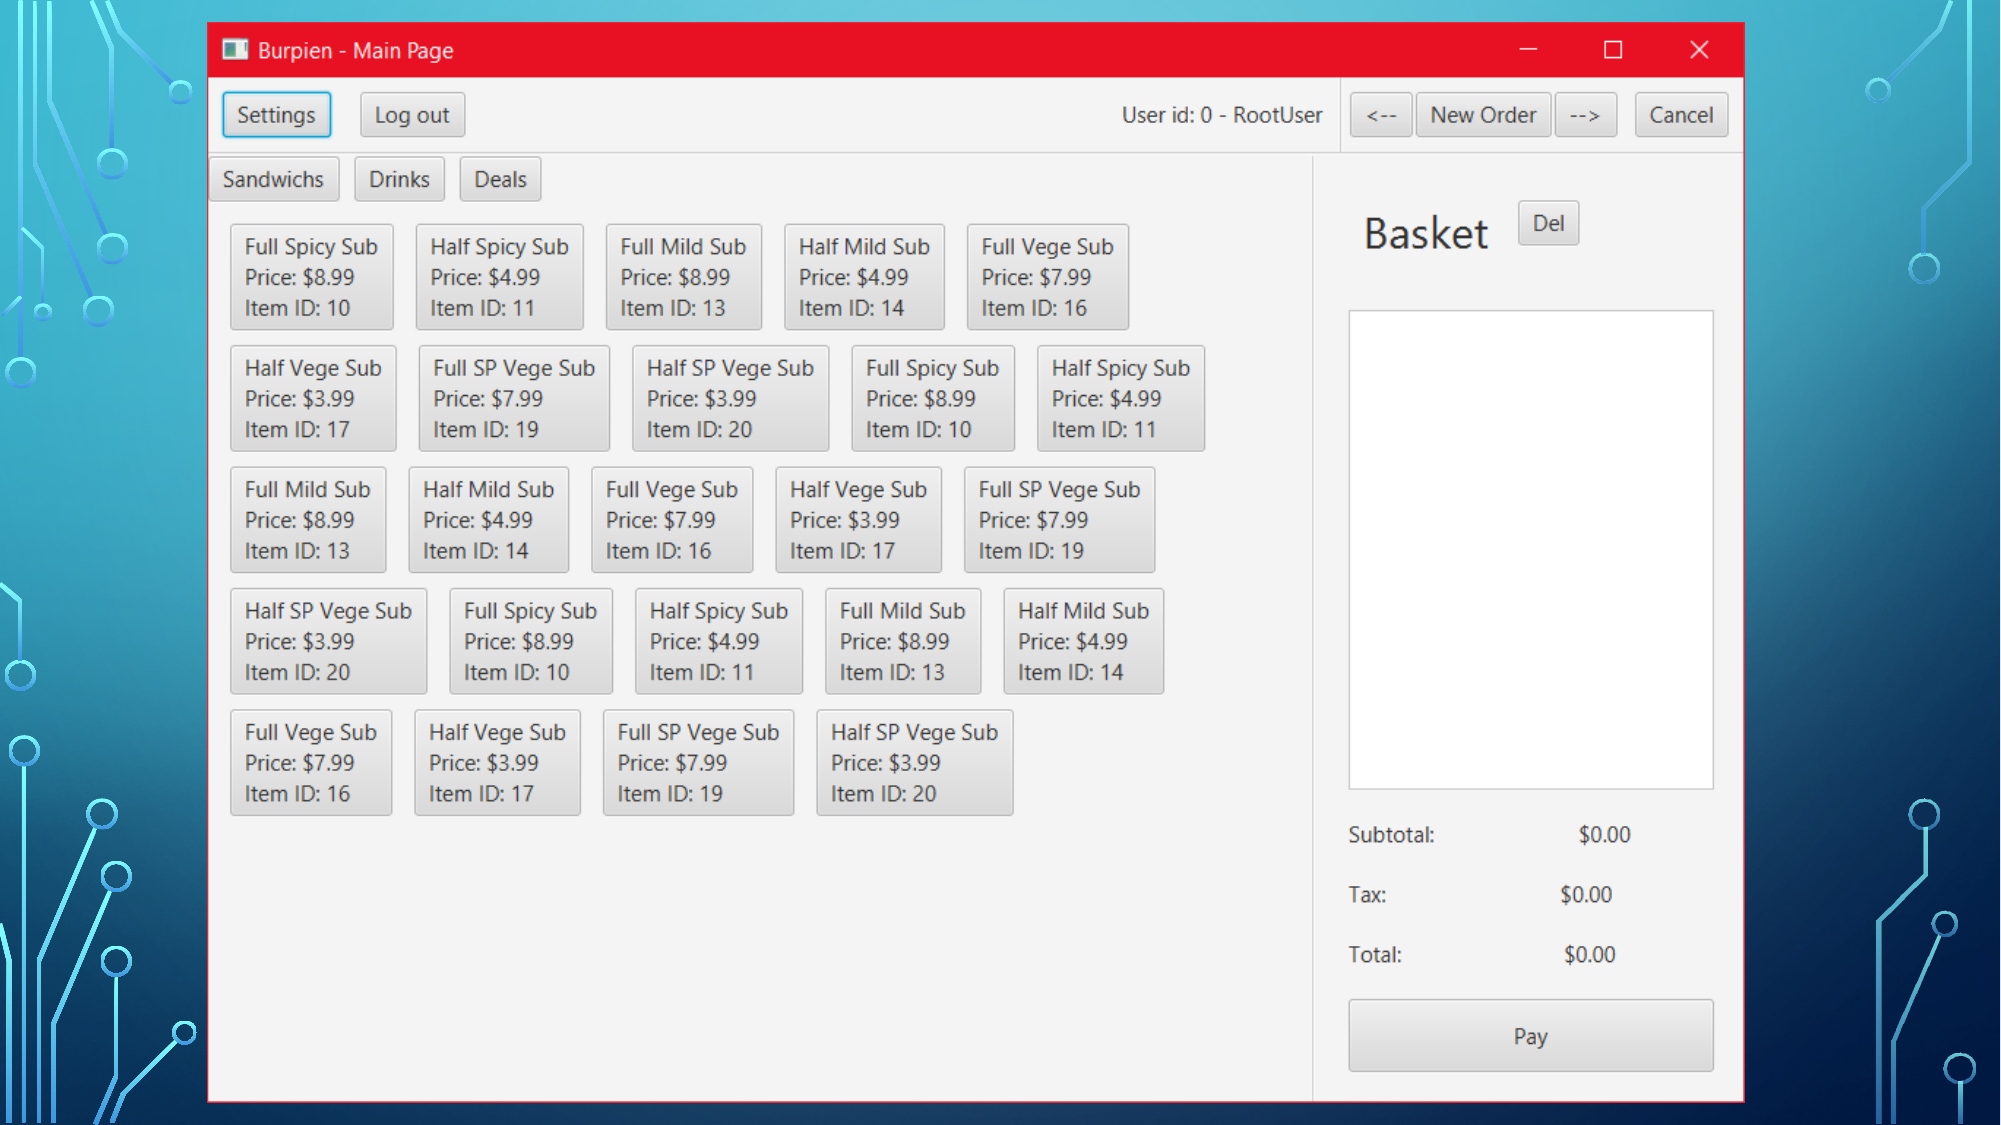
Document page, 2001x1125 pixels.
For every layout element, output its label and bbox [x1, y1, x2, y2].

picture [206, 22, 1745, 1103]
